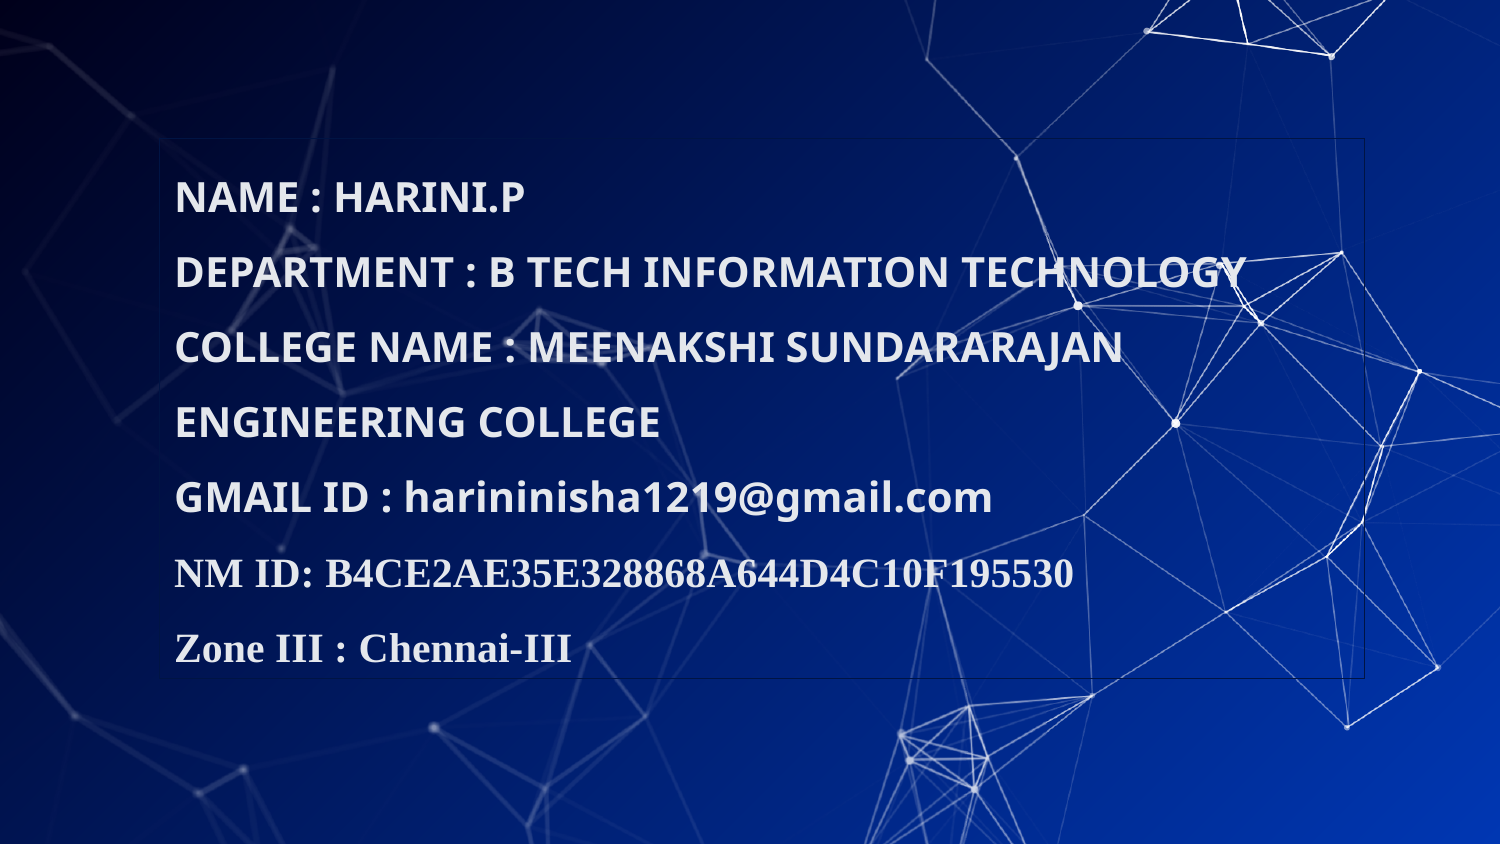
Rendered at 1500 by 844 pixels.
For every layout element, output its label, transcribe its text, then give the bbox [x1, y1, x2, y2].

text_box NAME : HARINI.P DEPARTMENT : B TECH INFORMATION TECHNOLOGY COLLEGE NAME : MEENAKSHI SUNDARARAJAN ENGINEERING COLLEGE GMAIL ID : harininisha1219@gmail.com NM ID: B4CE2AE35E328868A644D4C10F195530 Zone III : Chennai-III [159, 138, 1365, 679]
picture [0, 0, 1500, 844]
